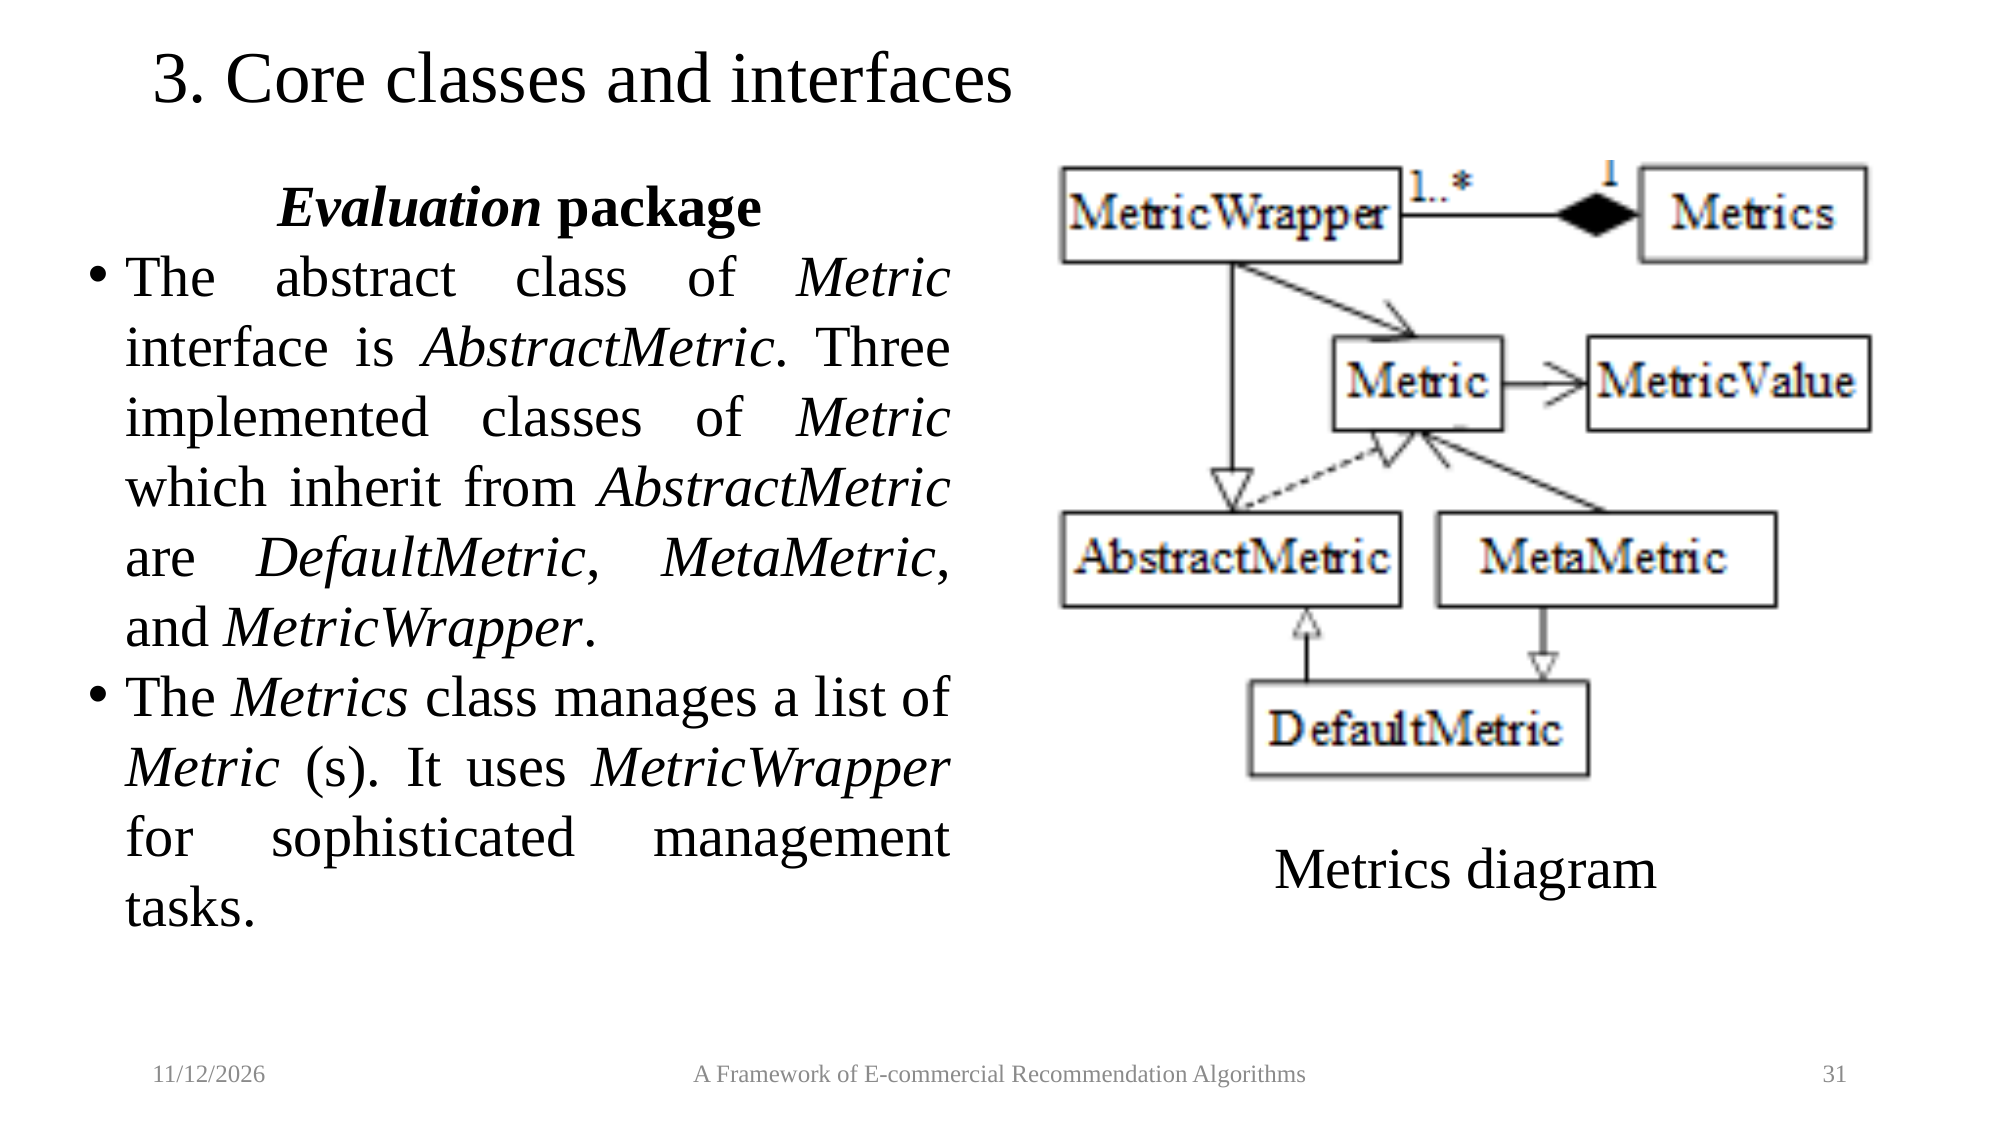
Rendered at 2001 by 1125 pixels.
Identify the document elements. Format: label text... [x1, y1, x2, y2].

list Evaluation package The abstract class of Metric interface is AbstractMetric. Three implemented classes of Metric which inherit from AbstractMetric are DefaultMetric, MetaMetric, and MetricWrapper. The Metrics class manages a list of Metric (s). It uses MetricWrapper for sophisticated management tasks. [72, 160, 967, 1010]
footer A Framework of E-commercial Recommendation Algorithms [662, 1042, 1338, 1103]
text_box Metrics diagram [1259, 822, 1673, 908]
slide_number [137, 1042, 588, 1103]
title 3. Core classes and interfaces [137, 19, 1863, 128]
picture [1052, 160, 1881, 790]
slide_number 31 [1412, 1042, 1863, 1103]
